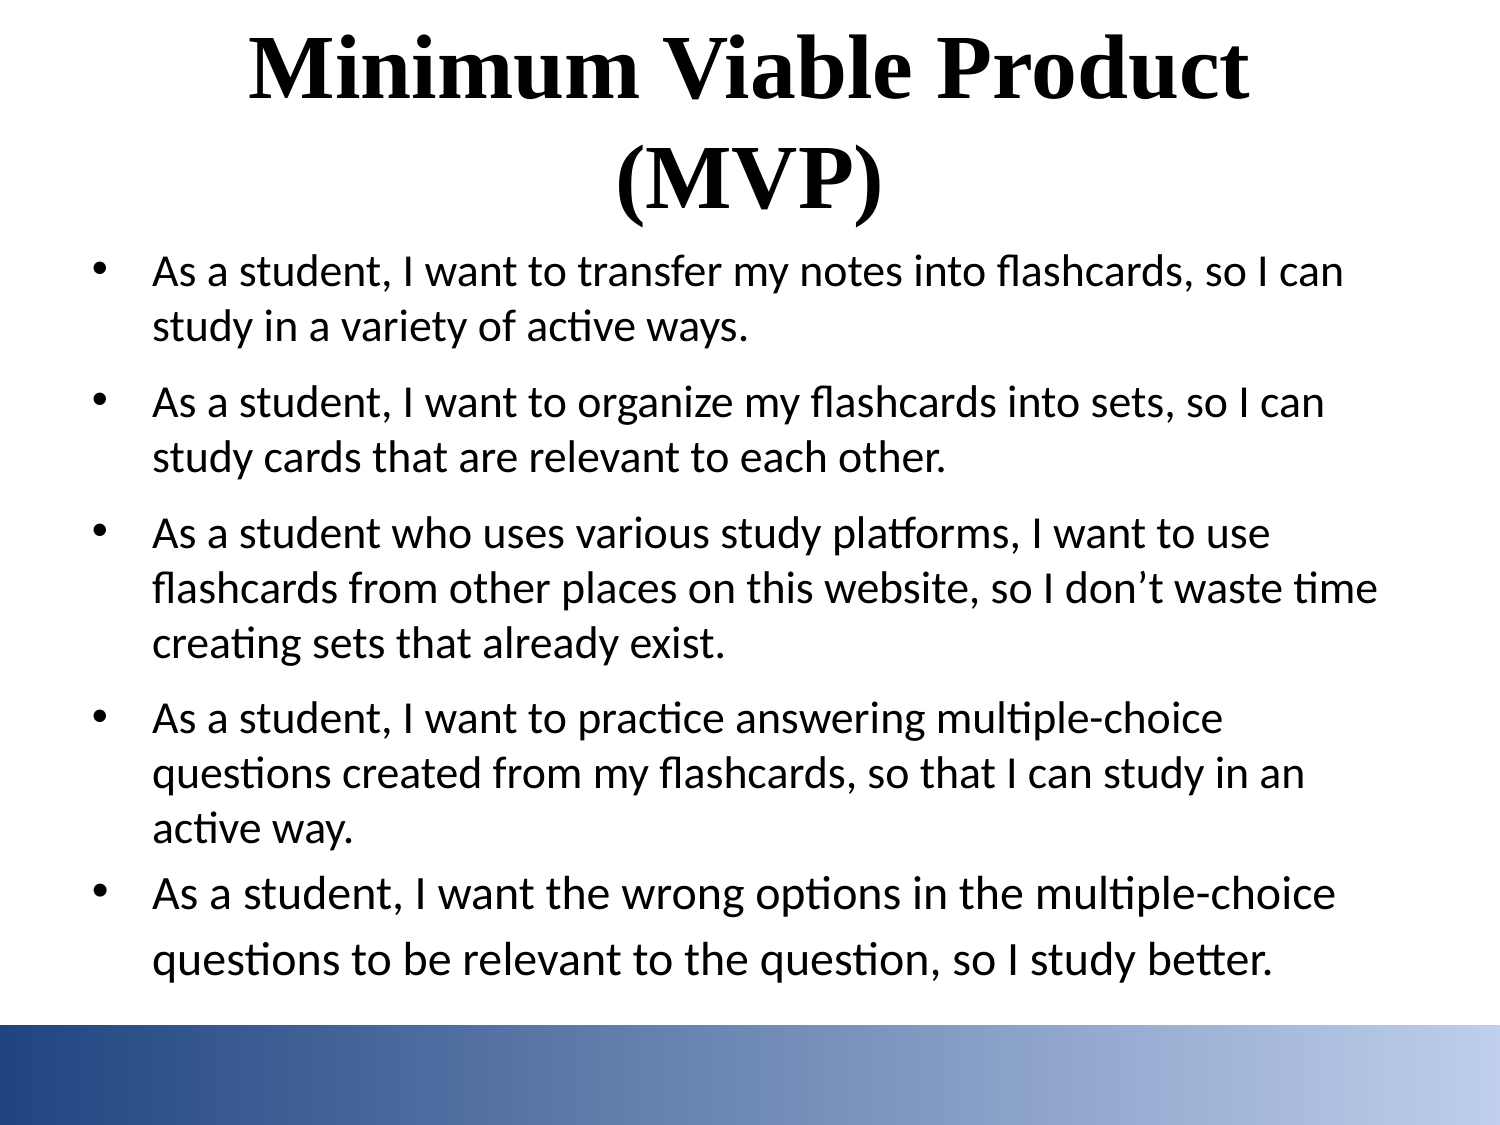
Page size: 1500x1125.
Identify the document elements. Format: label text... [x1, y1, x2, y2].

text_box [0, 1025, 1500, 1125]
list As a student, I want to transfer my notes into flashcards, so I can study in a variety of active ways. As a student, I want to organize my flashcards into sets, so I can study cards that are relevant to each other. As a student who uses various study platforms, I want to use flashcards from other places on this website, so I don’t waste time creating sets that already exist. As a student, I want to practice answering multiple-choice questions created from my flashcards, so that I can study in an active way. As a student, I want the wrong options in the multiple-choice questions to be relevant to the question, so I study better. [62, 233, 1413, 919]
title Minimum Viable Product (MVP) [154, 0, 1345, 233]
